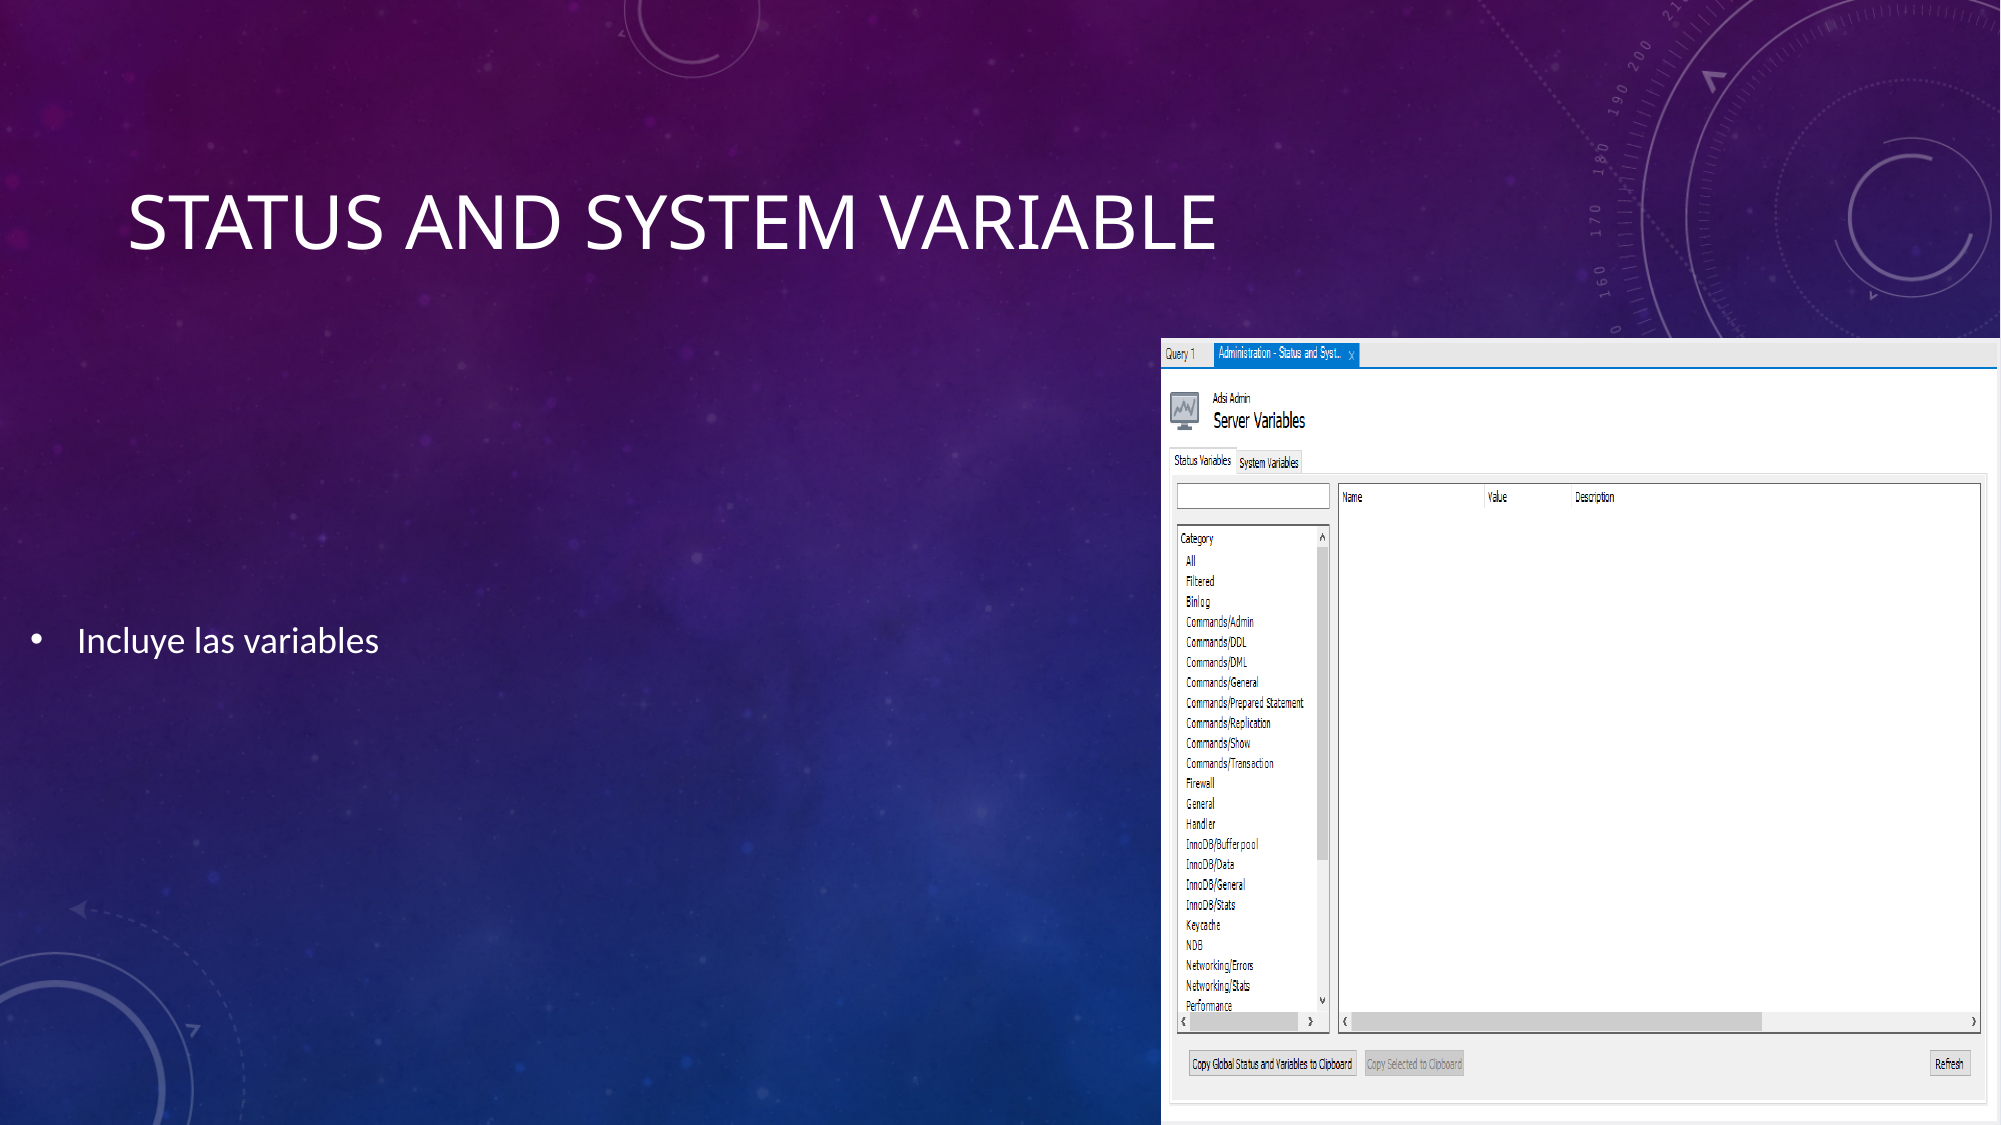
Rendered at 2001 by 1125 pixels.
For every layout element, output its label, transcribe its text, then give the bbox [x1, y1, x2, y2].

list Incluye las variables [15, 338, 1161, 938]
picture [0, 0, 2001, 1125]
title Status and system variable [112, 99, 1775, 338]
